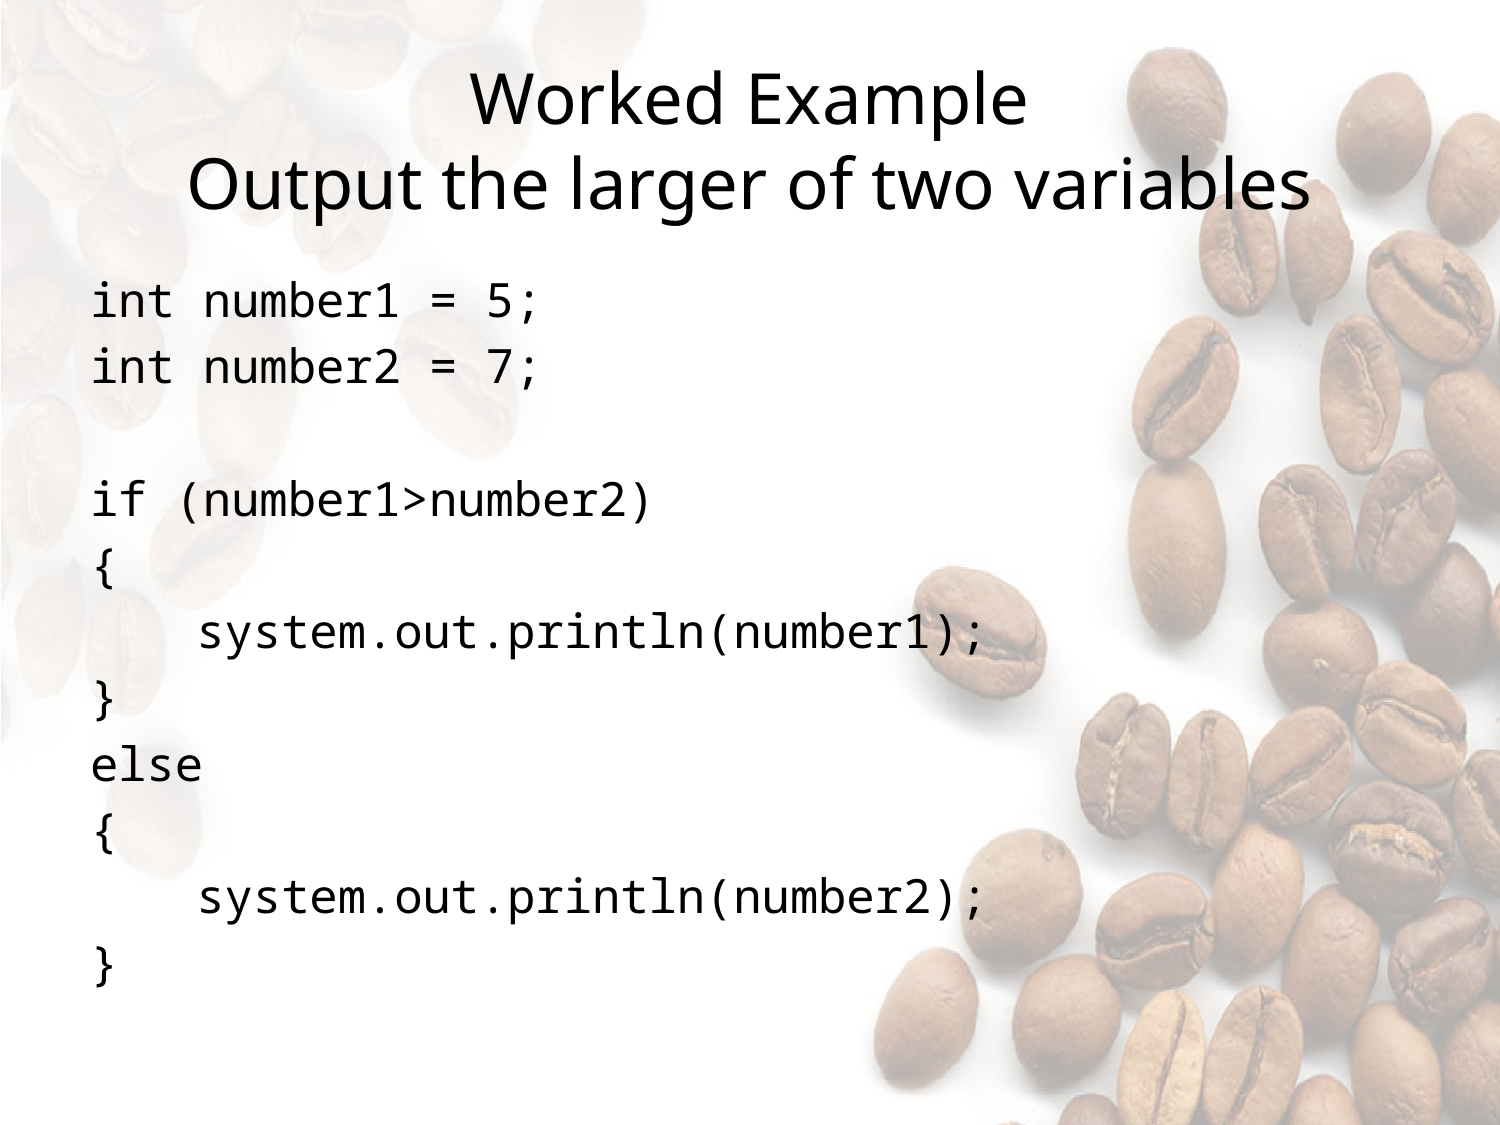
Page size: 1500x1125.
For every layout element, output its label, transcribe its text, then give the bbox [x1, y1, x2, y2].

list int number1 = 5; int number2 = 7; if (number1>number2) { system.out.println(number1); } else { system.out.println(number2); } [75, 262, 1425, 1005]
title Worked Example Output the larger of two variables [75, 45, 1425, 233]
